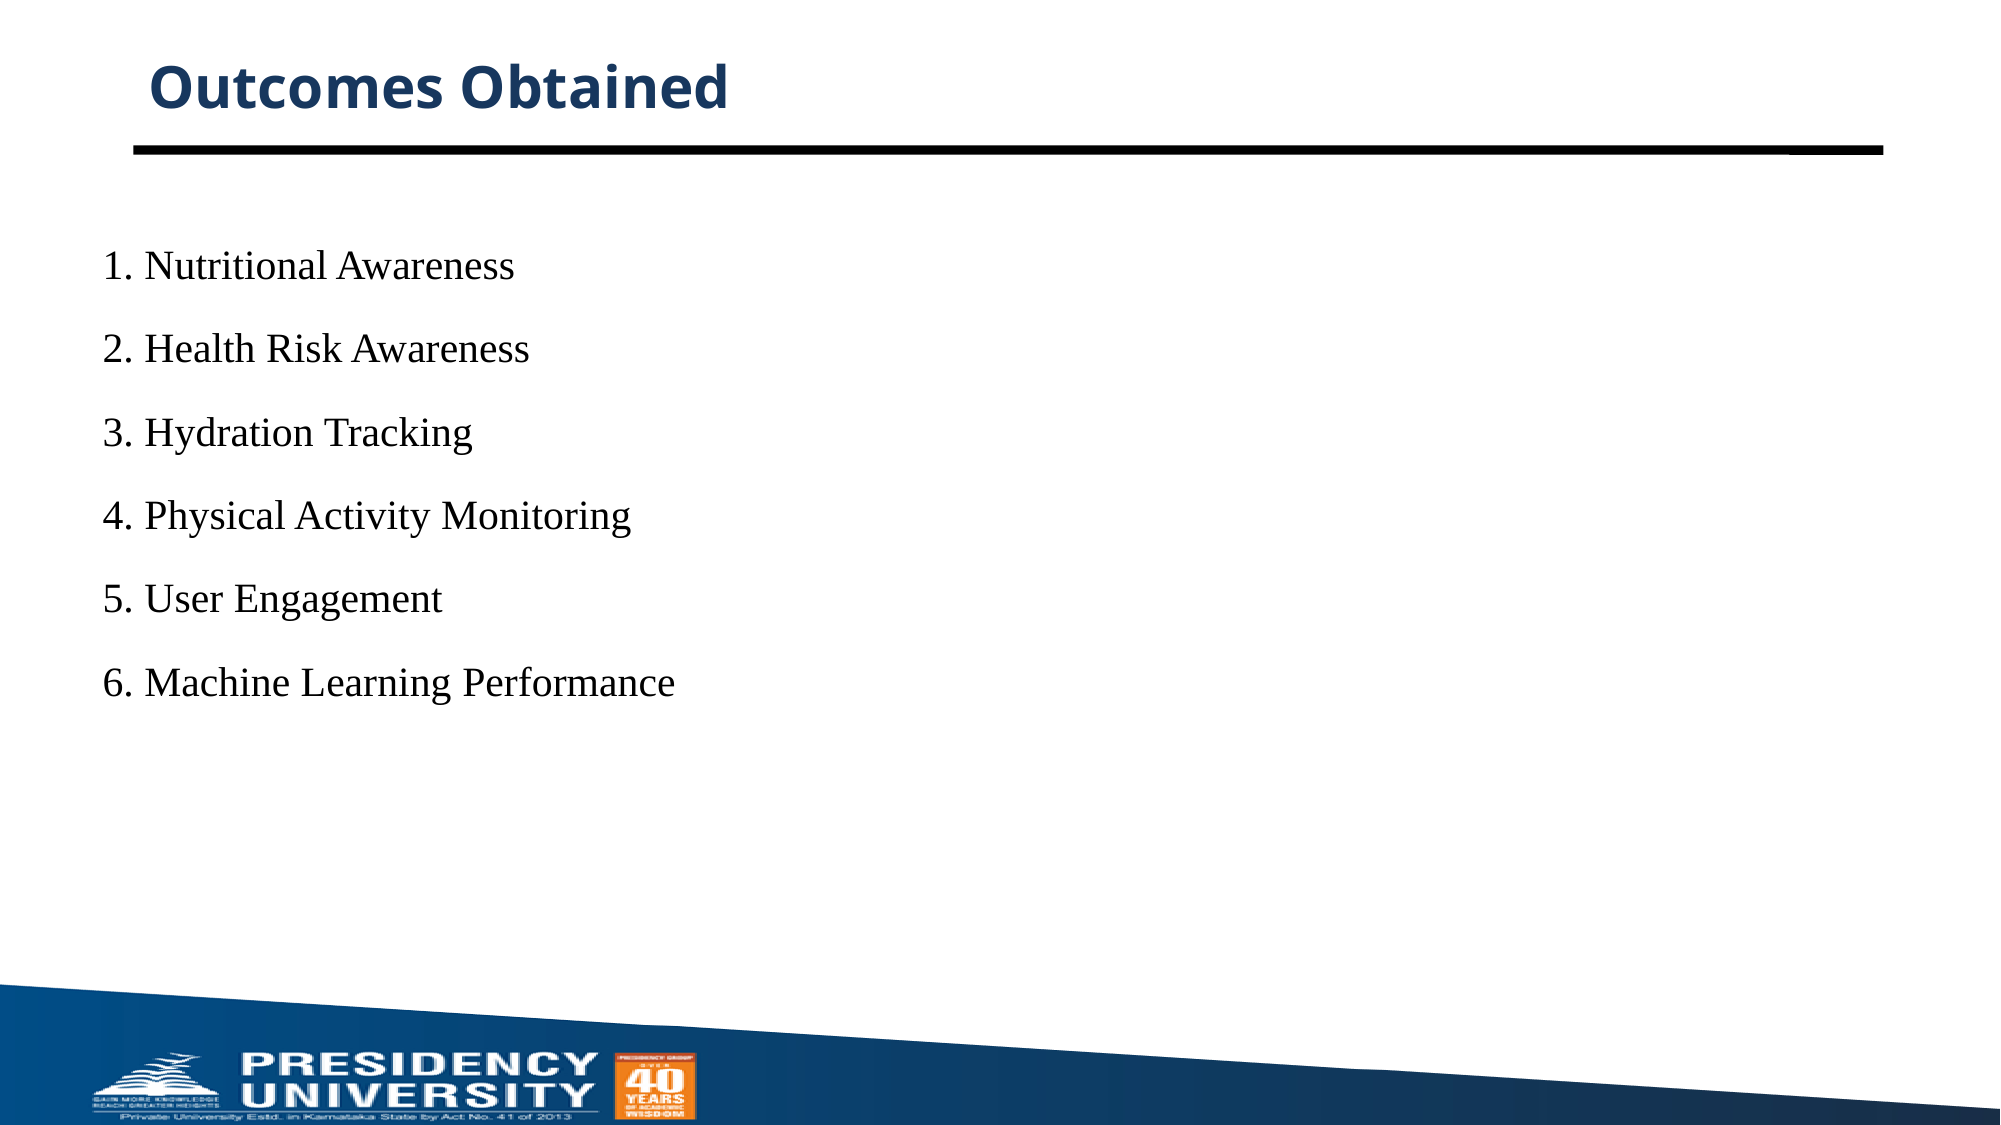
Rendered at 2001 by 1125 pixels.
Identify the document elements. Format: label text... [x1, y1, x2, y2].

list 1. Nutritional Awareness 2. Health Risk Awareness 3. Hydration Tracking 4. Physical Activity Monitoring 5. User Engagement 6. Machine Learning Performance [87, 146, 1968, 873]
title Outcomes Obtained [133, 45, 1884, 125]
picture [0, 982, 2000, 1125]
